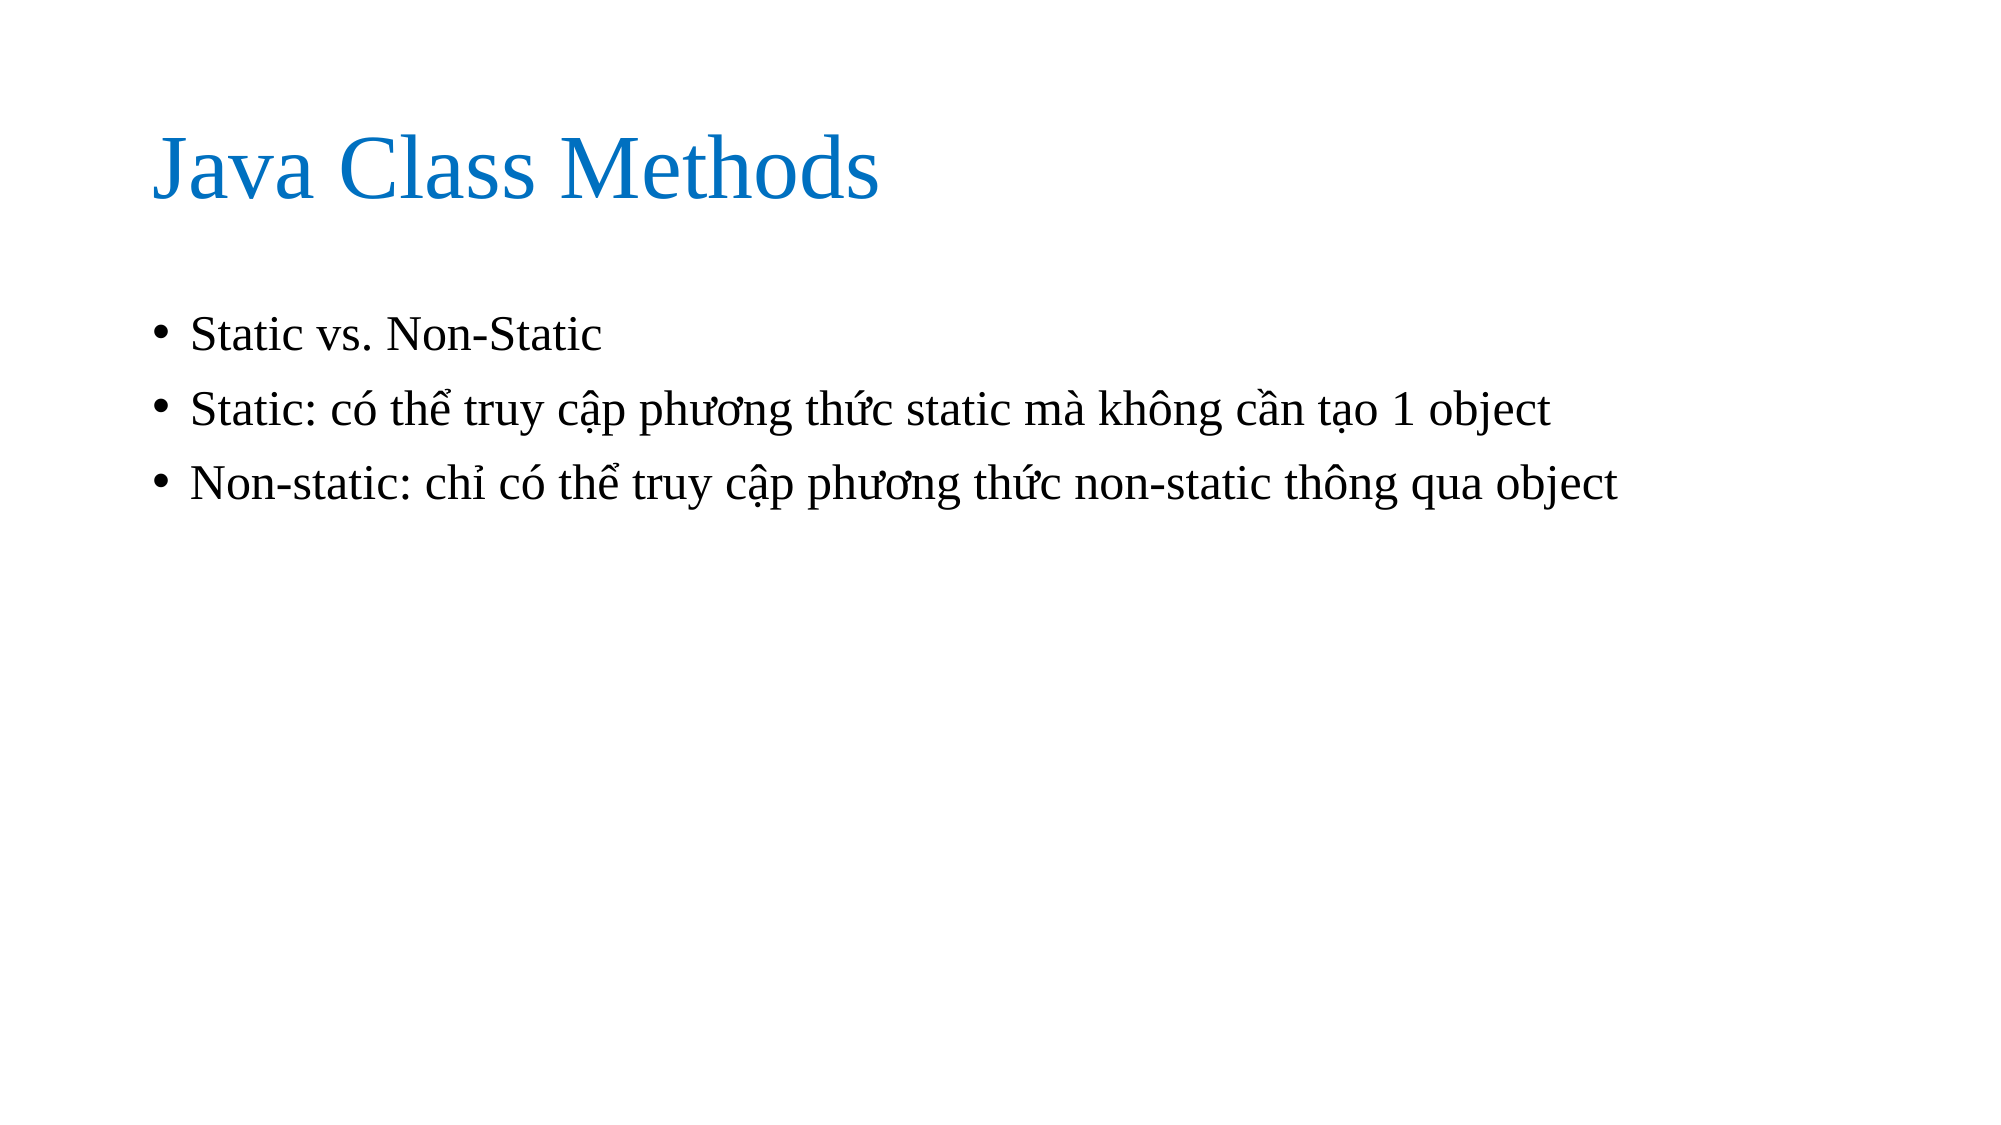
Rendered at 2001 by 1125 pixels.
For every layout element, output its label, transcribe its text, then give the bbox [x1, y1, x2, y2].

list Static vs. Non-Static Static: có thể truy cập phương thức static mà không cần tạo 1 object Non-static: chỉ có thể truy cập phương thức non-static thông qua object [137, 299, 1863, 1014]
title Java Class Methods [137, 59, 1863, 278]
